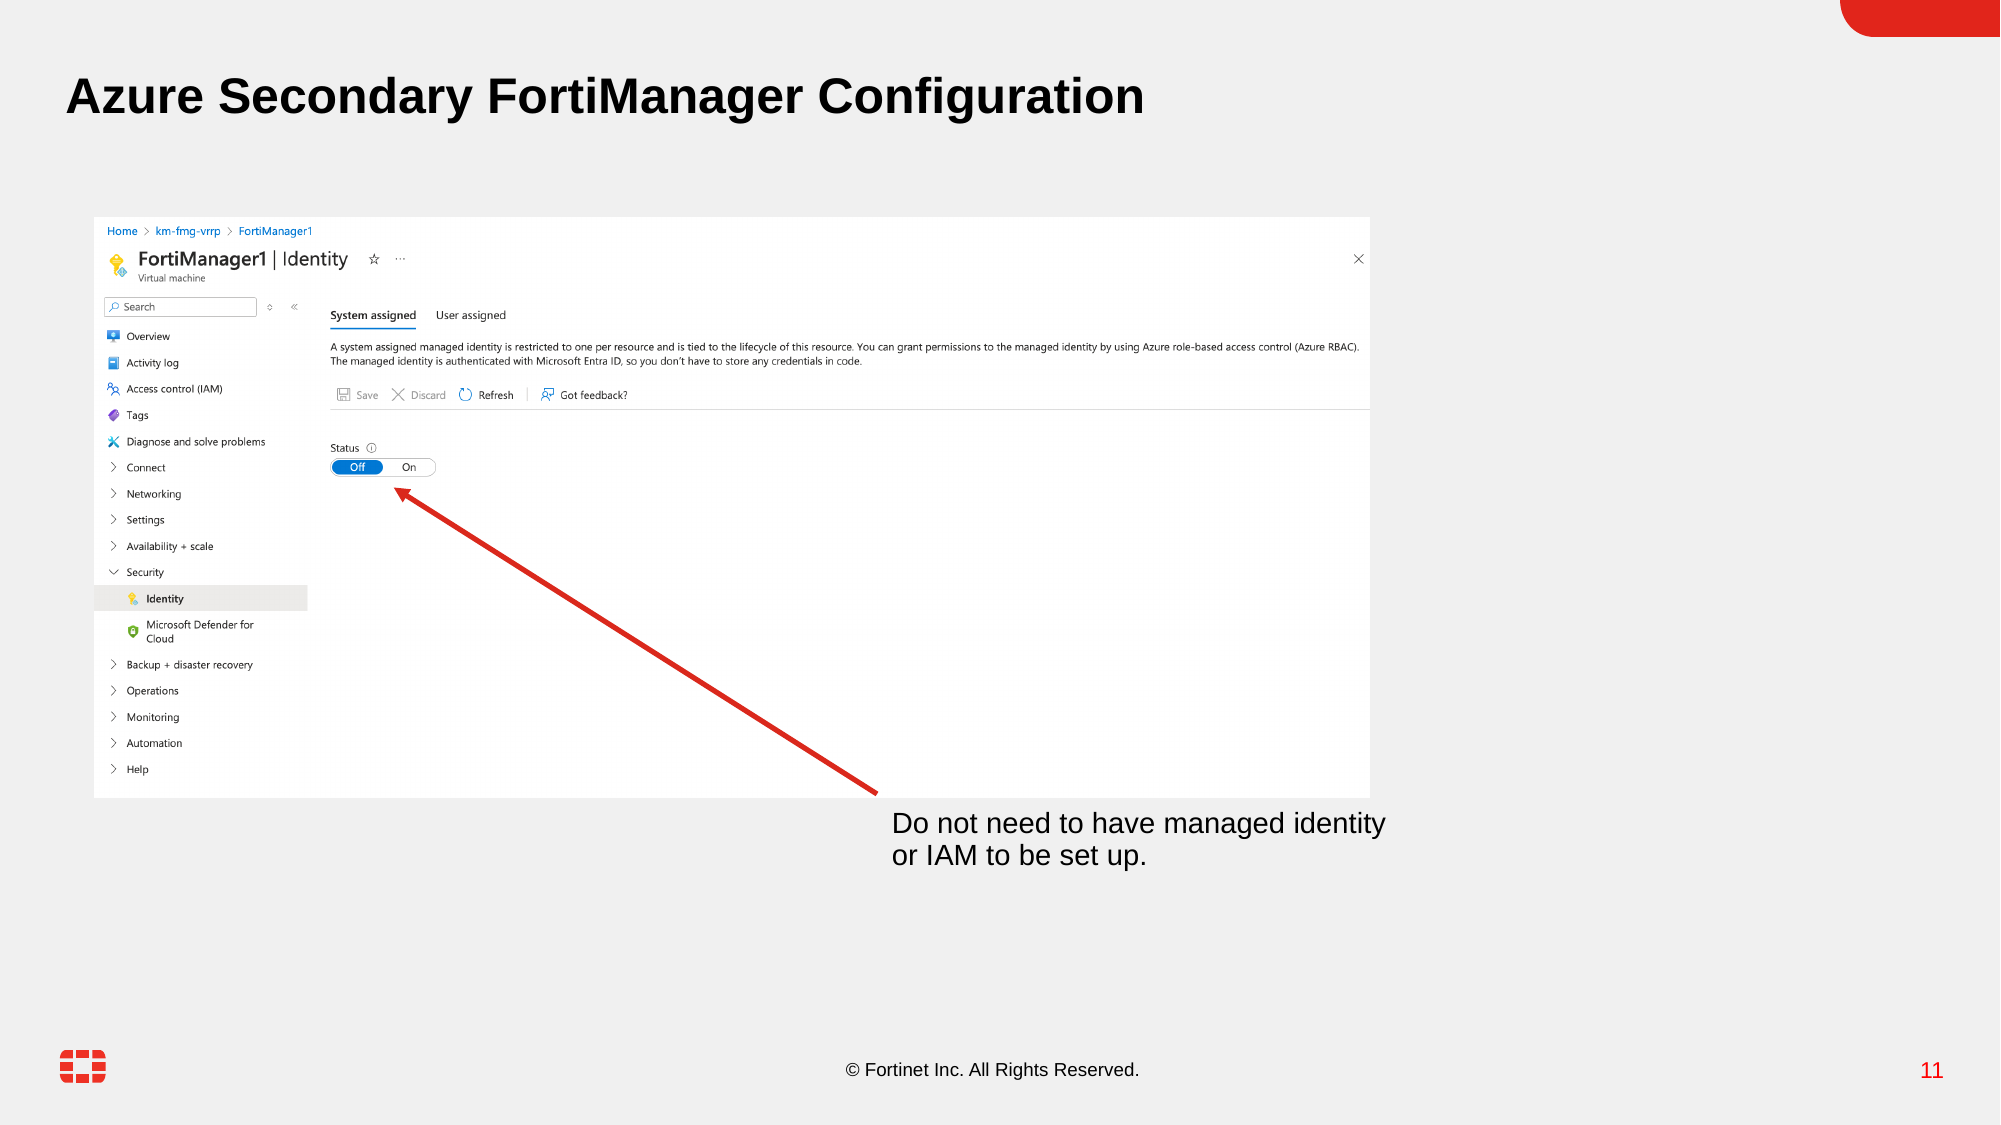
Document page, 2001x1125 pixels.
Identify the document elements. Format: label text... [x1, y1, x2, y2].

picture [94, 217, 1370, 798]
title Azure Secondary FortiManager Configuration [50, 53, 1776, 142]
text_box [393, 487, 878, 795]
text_box Do not need to have managed identity or IAM to be set up. [877, 801, 1413, 880]
